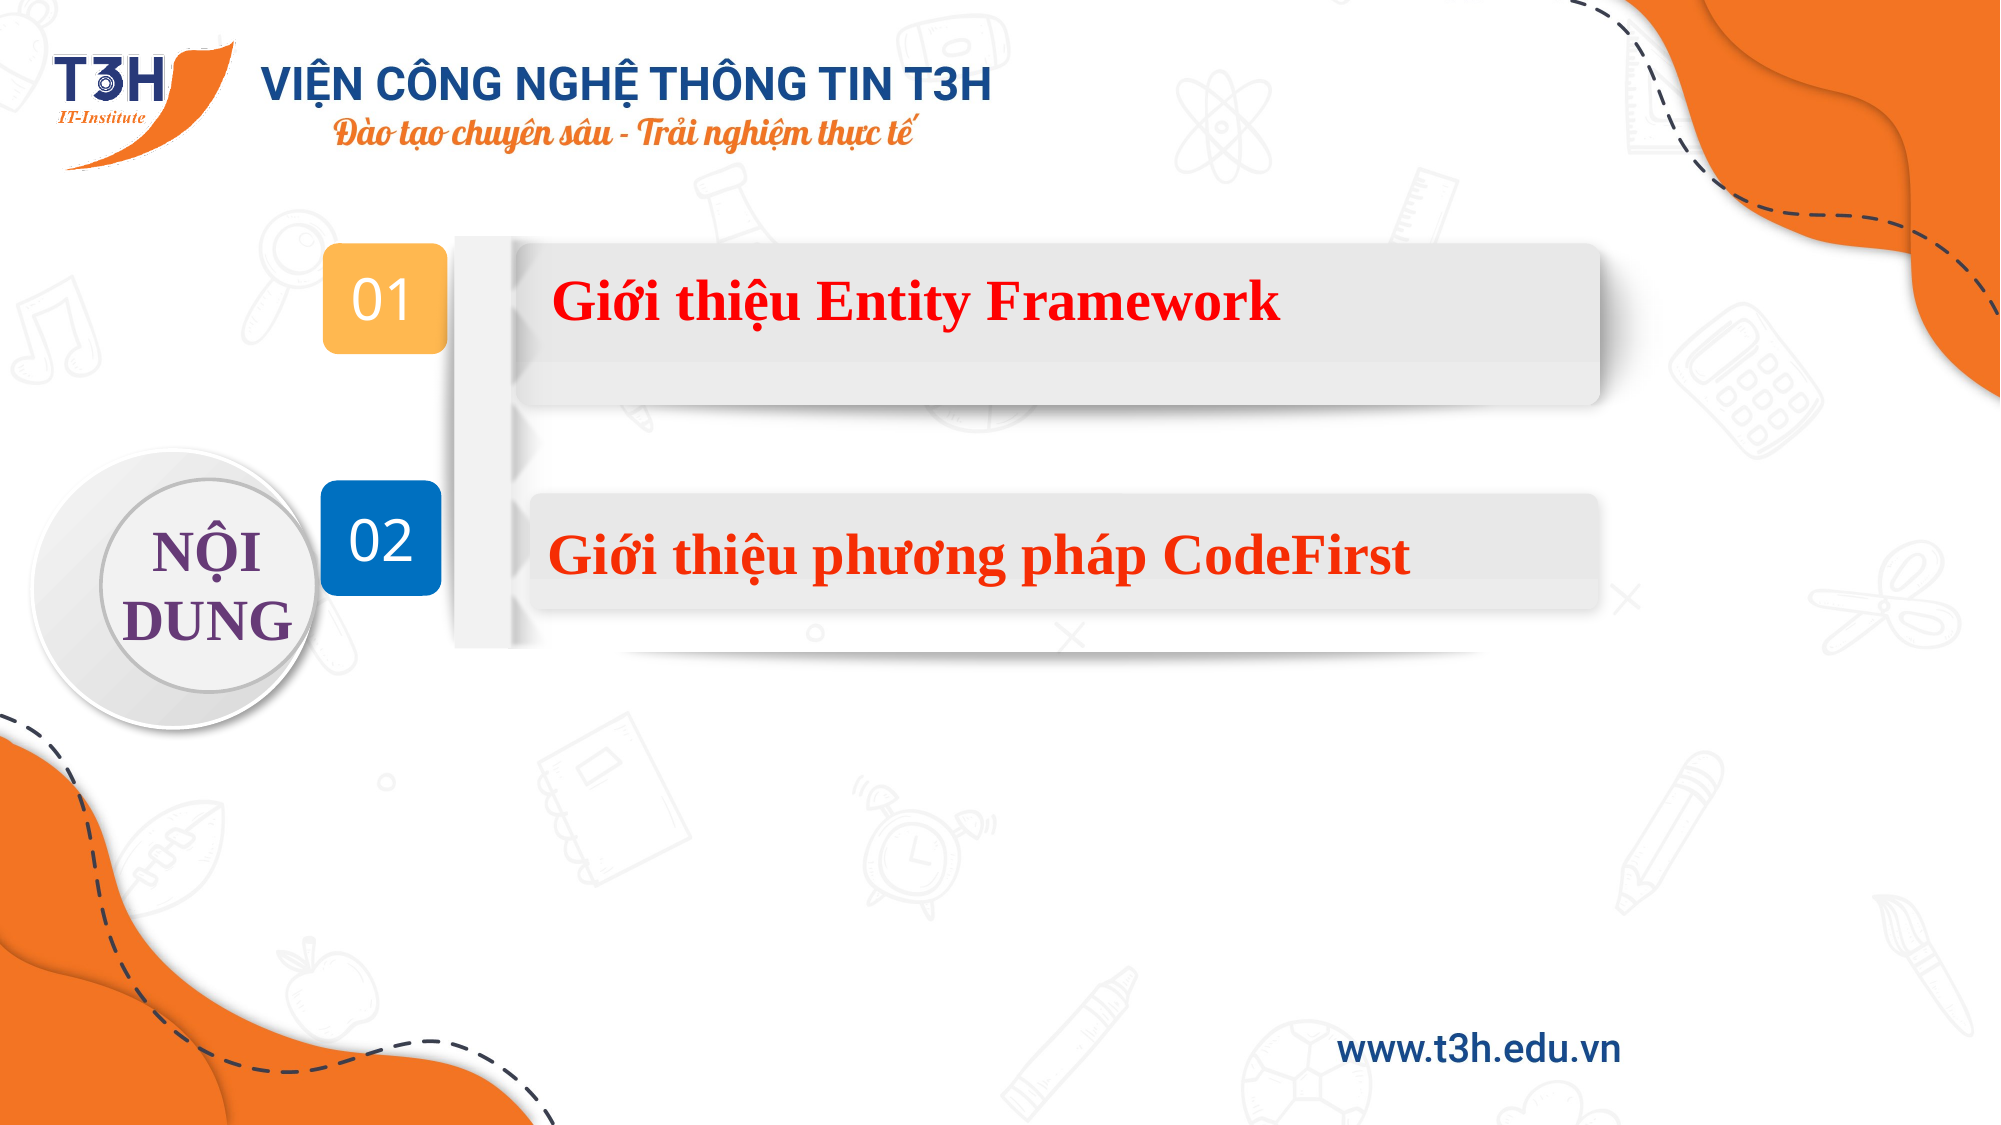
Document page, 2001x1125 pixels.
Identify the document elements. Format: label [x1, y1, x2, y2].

text_box [322, 238, 428, 357]
text_box [553, 243, 1677, 438]
text_box [32, 449, 349, 728]
picture [0, 0, 2000, 1125]
text_box [428, 236, 553, 653]
